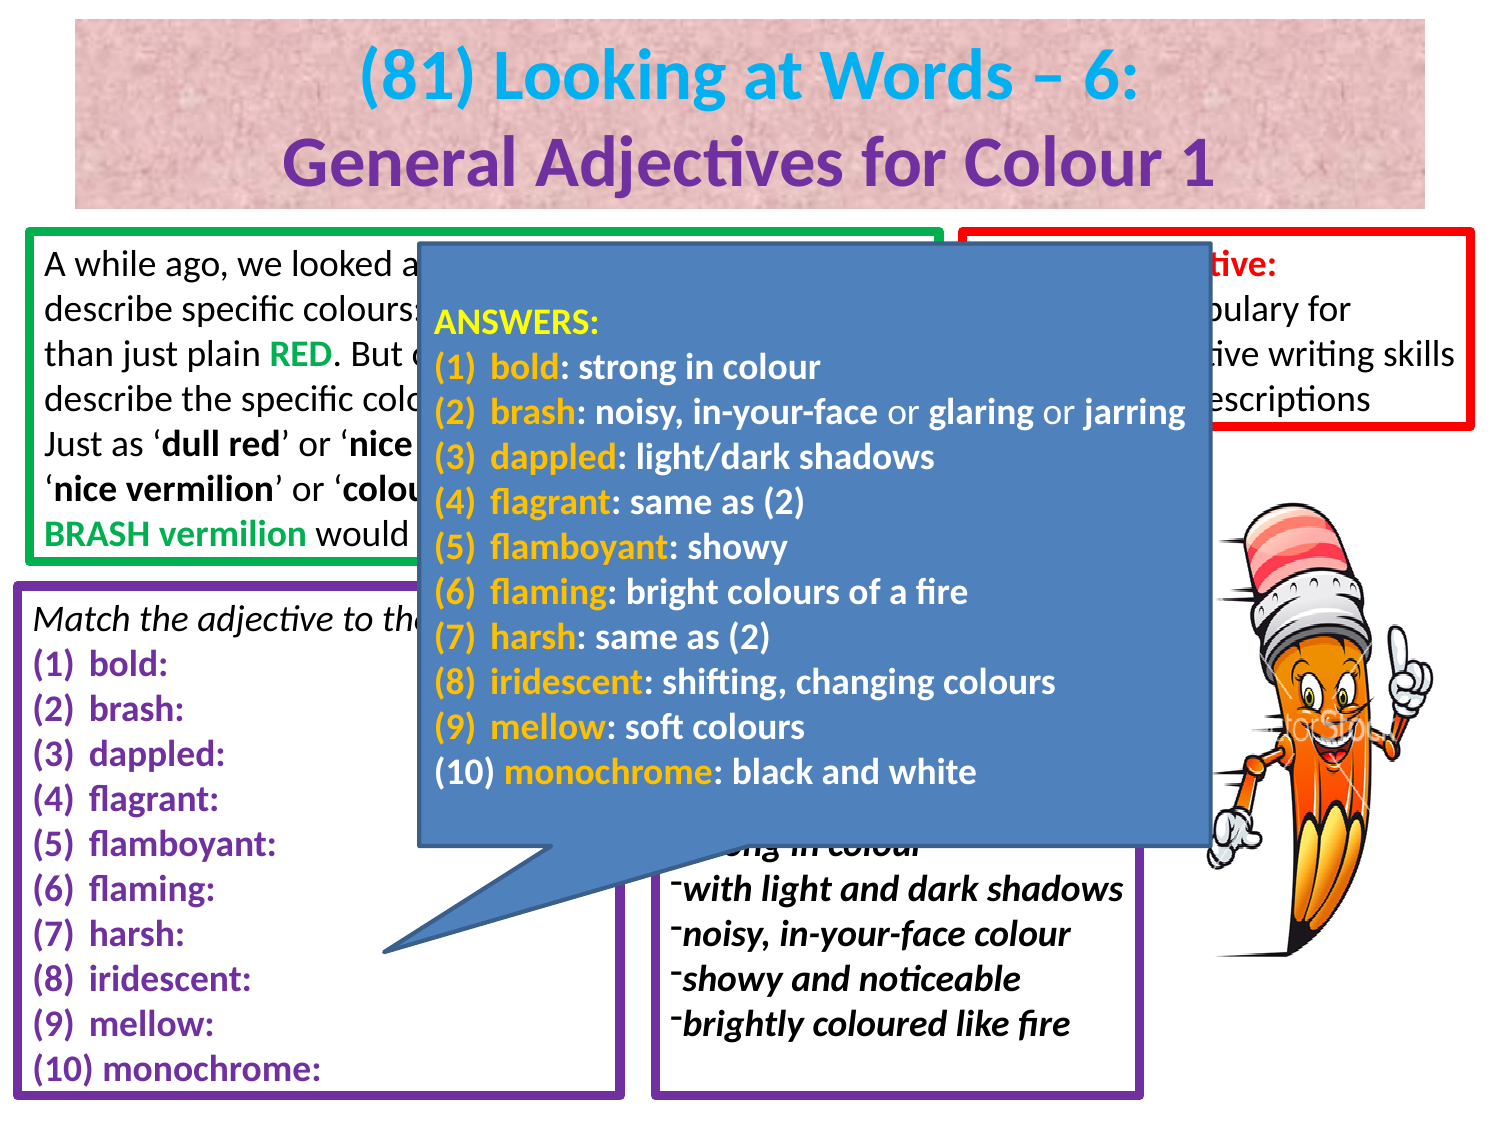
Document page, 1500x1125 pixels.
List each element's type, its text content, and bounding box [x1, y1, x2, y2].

text_box Learning Objective: To extend vocabulary for improving creative writing skills when writing descriptions [962, 231, 1471, 427]
text_box A while ago, we looked at more interesting words which describe specific colours: VERMILION is more interesting than just plain RED. But our choice of adjectives to describe the specific colour also needs thinking about. Just as ‘dull red’ or ‘nice red’ is rather uninteresting, so is ‘nice vermilion’ or ‘colourful vermilion.’ VIBRANT or BRASH vermilion would be so much better! [29, 231, 939, 562]
text_box jarring and unsubtle soft in colour glaringly out-of-place shifting, changing colours black and white strong in colour with light and dark shadows noisy, in-your-face colour showy and noticeable brightly coloured like fire [655, 849, 1140, 1096]
picture [1121, 455, 1500, 1000]
text_box ANSWERS: bold: strong in colour brash: noisy, in-your-face or glaring or jarring dappled: light/dark shadows flagrant: same as (2) flamboyant: showy flaming: bright colours of a fire harsh: same as (2) iridescent: shifting, changing colours mellow: soft colours monochrome: black and white [382, 241, 1213, 955]
title (81) Looking at Words – 6: General Adjectives for Colour 1 [75, 19, 1425, 209]
text_box Match the adjective to the definition: bold: brash: dappled: flagrant: flamboyant: flaming: harsh: iridescent: mellow: monochrome: [17, 586, 621, 1096]
